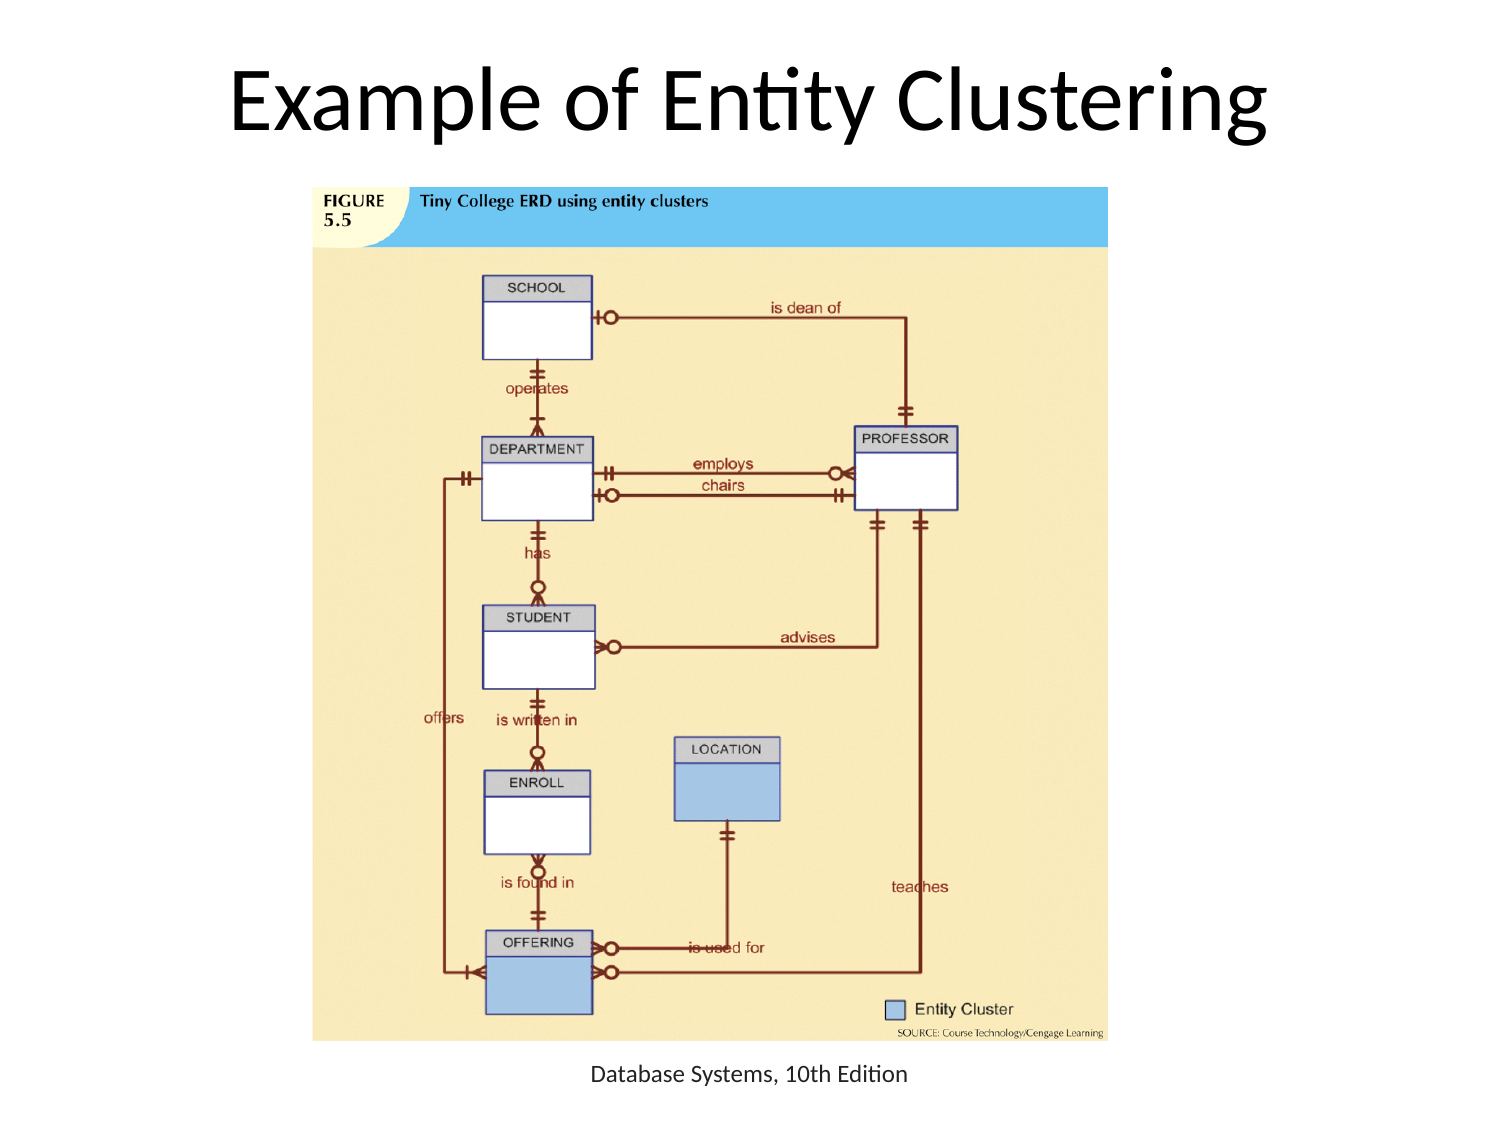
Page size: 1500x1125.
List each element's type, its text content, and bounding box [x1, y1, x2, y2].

title Example of Entity Clustering [74, 0, 1425, 188]
footer Database Systems, 10th Edition [512, 1050, 988, 1103]
picture [312, 187, 1109, 1041]
